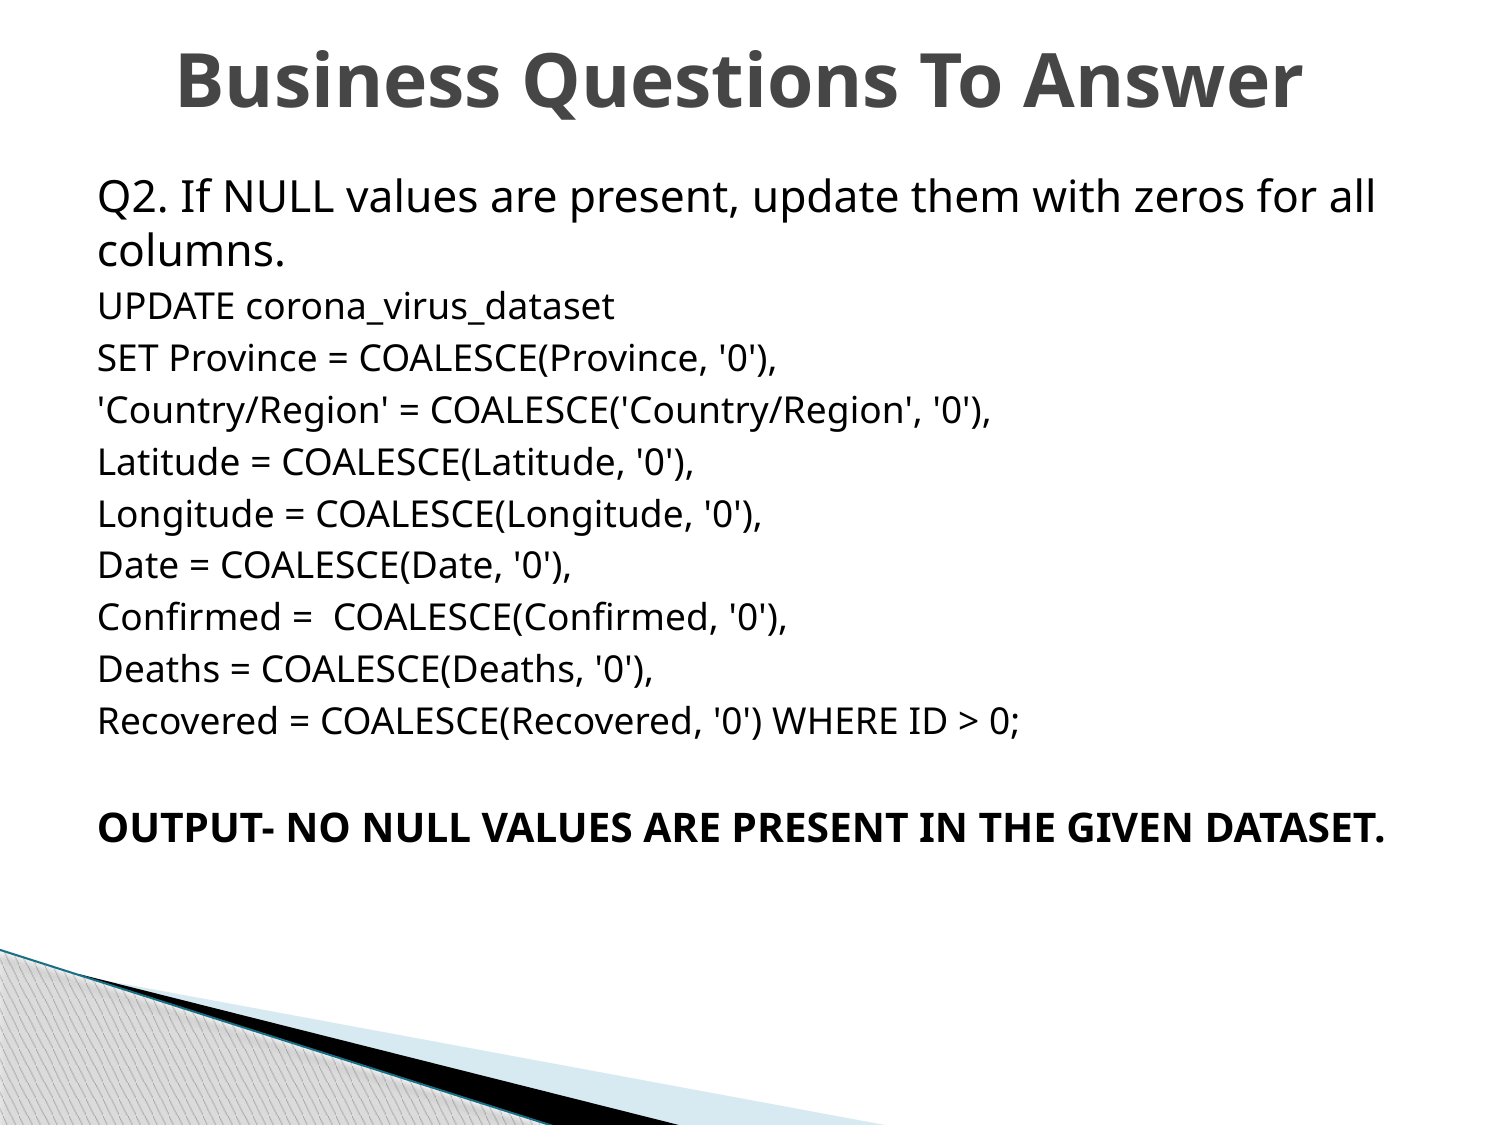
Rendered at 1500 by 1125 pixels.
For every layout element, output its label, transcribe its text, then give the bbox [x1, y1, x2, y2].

list Q2. If NULL values are present, update them with zeros for all columns. UPDATE corona_virus_dataset SET Province = COALESCE(Province, '0'), 'Country/Region' = COALESCE('Country/Region', '0'), Latitude = COALESCE(Latitude, '0'), Longitude = COALESCE(Longitude, '0'), Date = COALESCE(Date, '0'), Confirmed = COALESCE(Confirmed, '0'), Deaths = COALESCE(Deaths, '0'), Recovered = COALESCE(Recovered, '0') WHERE ID > 0; OUTPUT- NO NULL VALUES ARE PRESENT IN THE GIVEN DATASET. [64, 172, 1415, 904]
title Business Questions To Answer [64, 0, 1415, 172]
